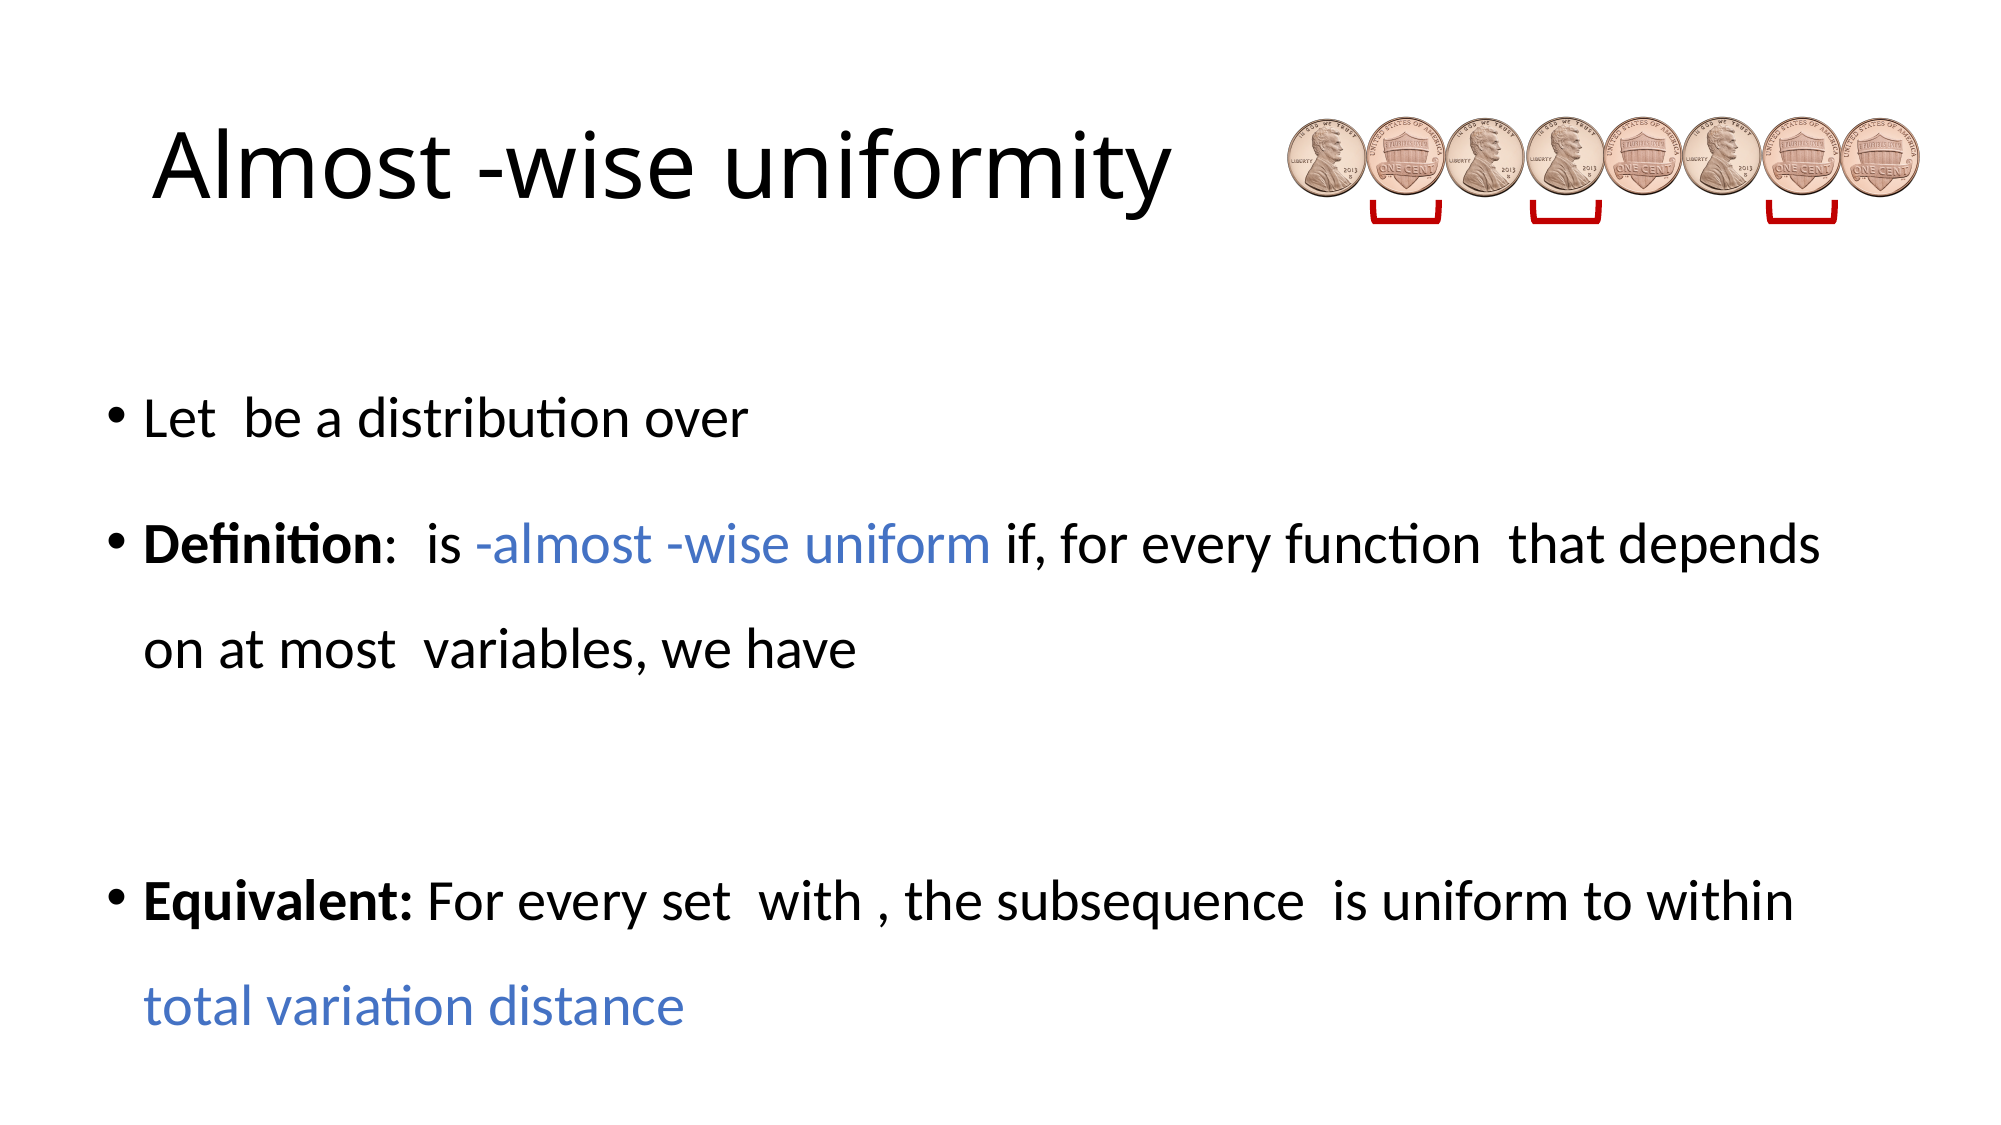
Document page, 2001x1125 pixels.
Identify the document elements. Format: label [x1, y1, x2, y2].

text_box [1287, 116, 1920, 221]
